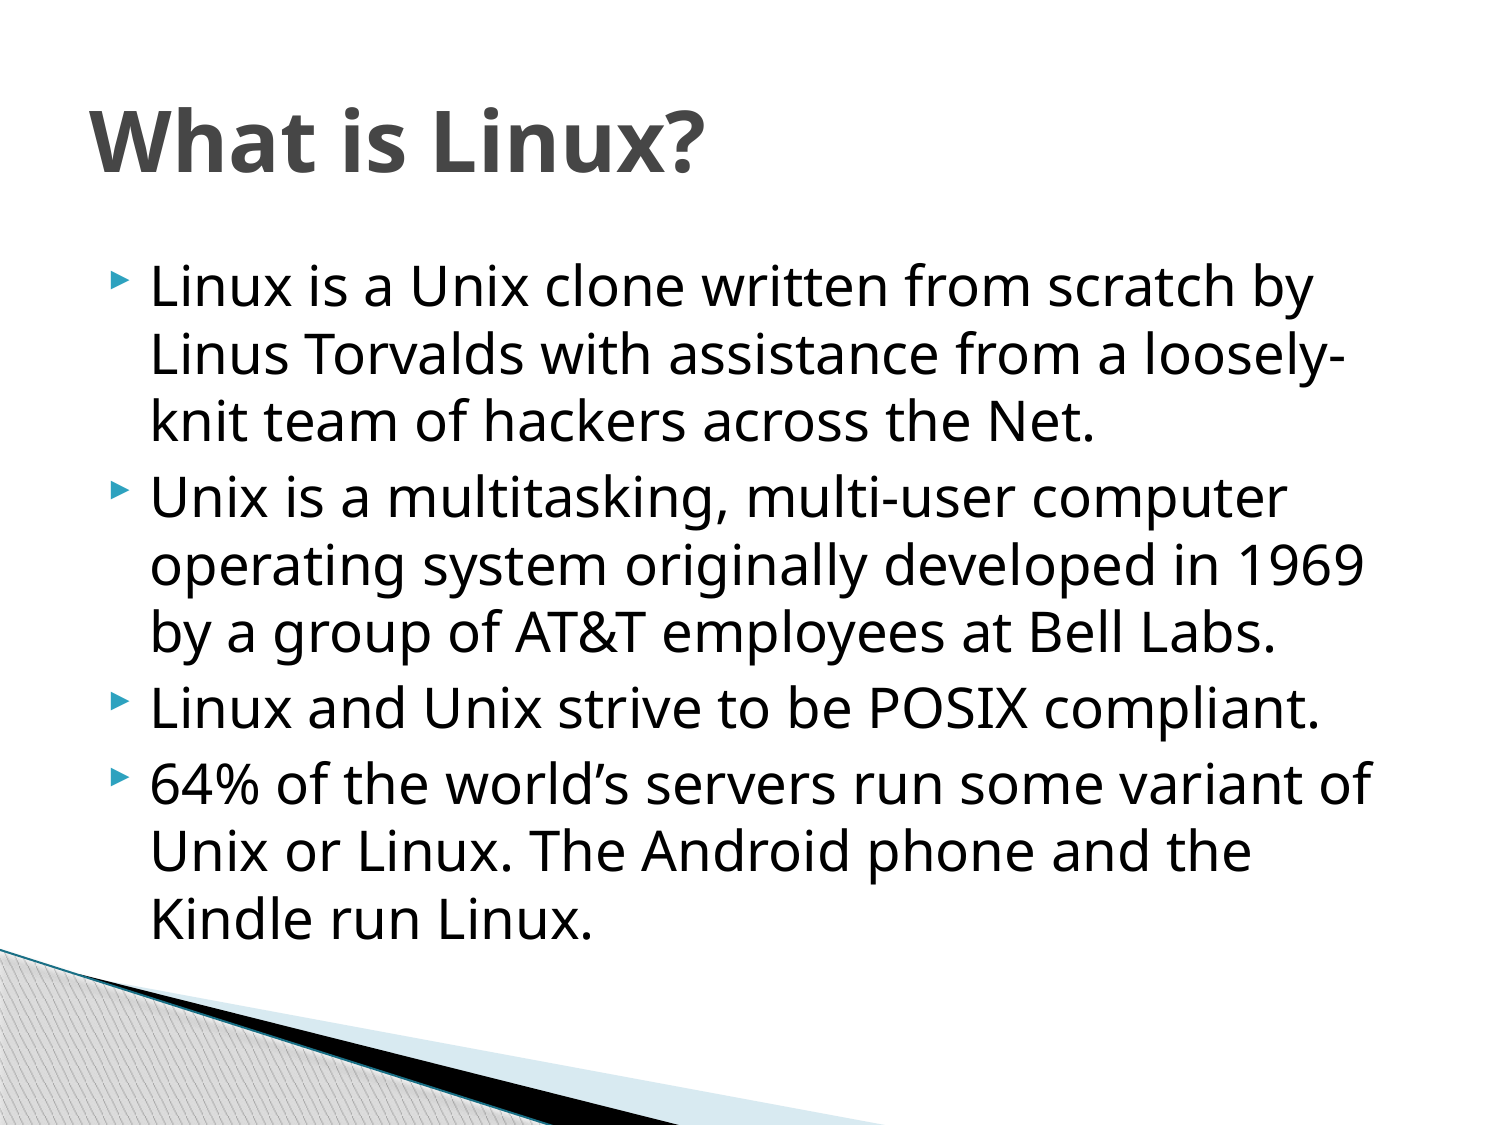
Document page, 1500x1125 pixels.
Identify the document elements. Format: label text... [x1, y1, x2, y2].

title What is Linux? [75, 45, 1425, 233]
list Linux is a Unix clone written from scratch by Linus Torvalds with assistance from a loosely-knit team of hackers across the Net. Unix is a multitasking, multi-user computer operating system originally developed in 1969 by a group of AT&T employees at Bell Labs. Linux and Unix strive to be POSIX compliant. 64% of the world’s servers run some variant of Unix or Linux. The Android phone and the Kindle run Linux. [75, 243, 1425, 986]
